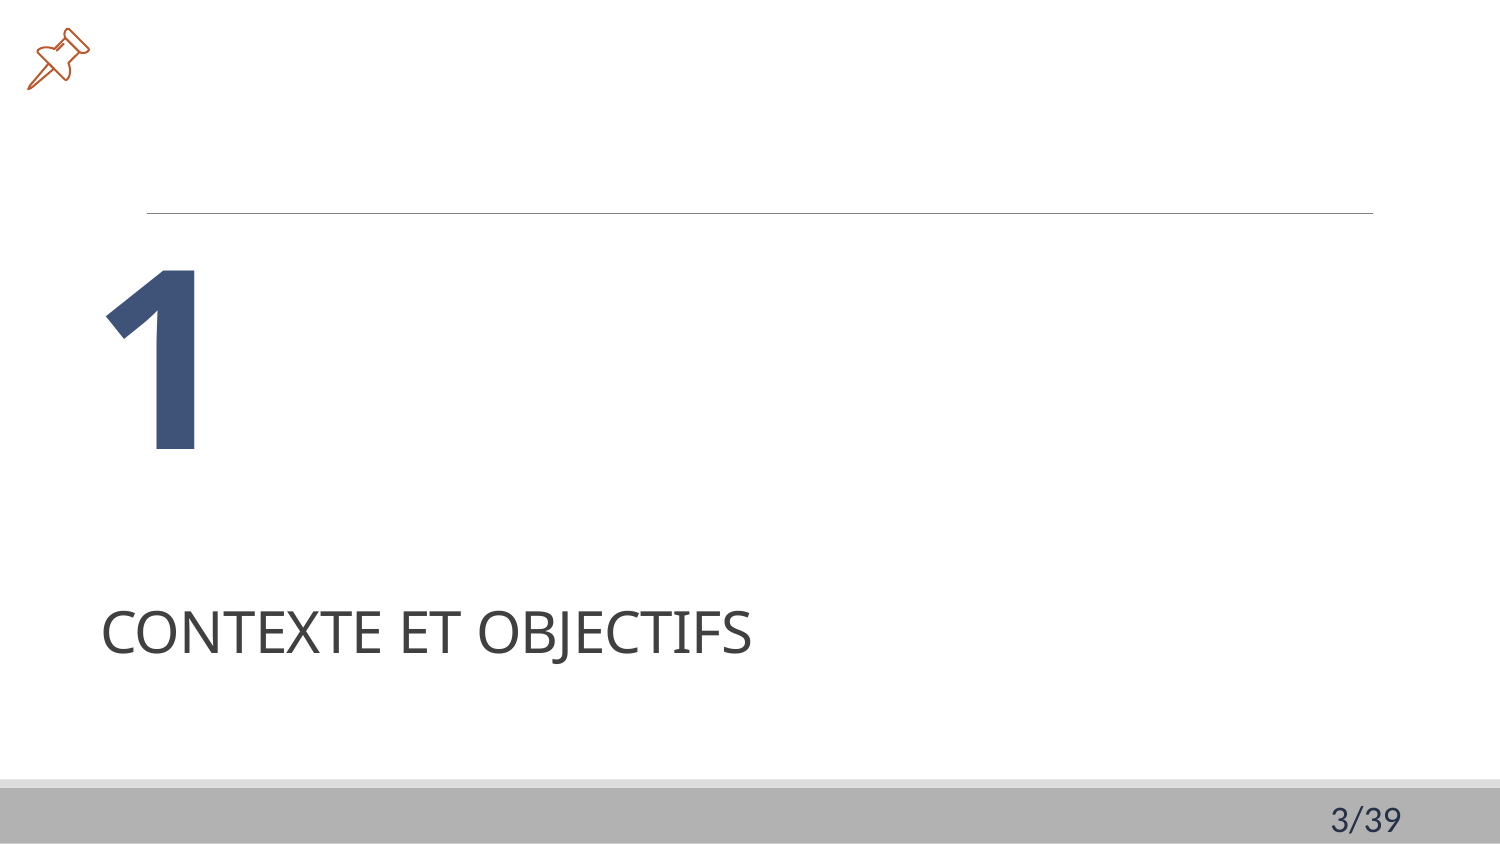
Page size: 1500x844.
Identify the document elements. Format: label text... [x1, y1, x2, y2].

title CONTEXTE ET OBJECTIFS [85, 557, 946, 681]
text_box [27, 28, 90, 90]
slide_number 3/39 [1298, 791, 1417, 844]
text_box 1 [76, 0, 434, 515]
